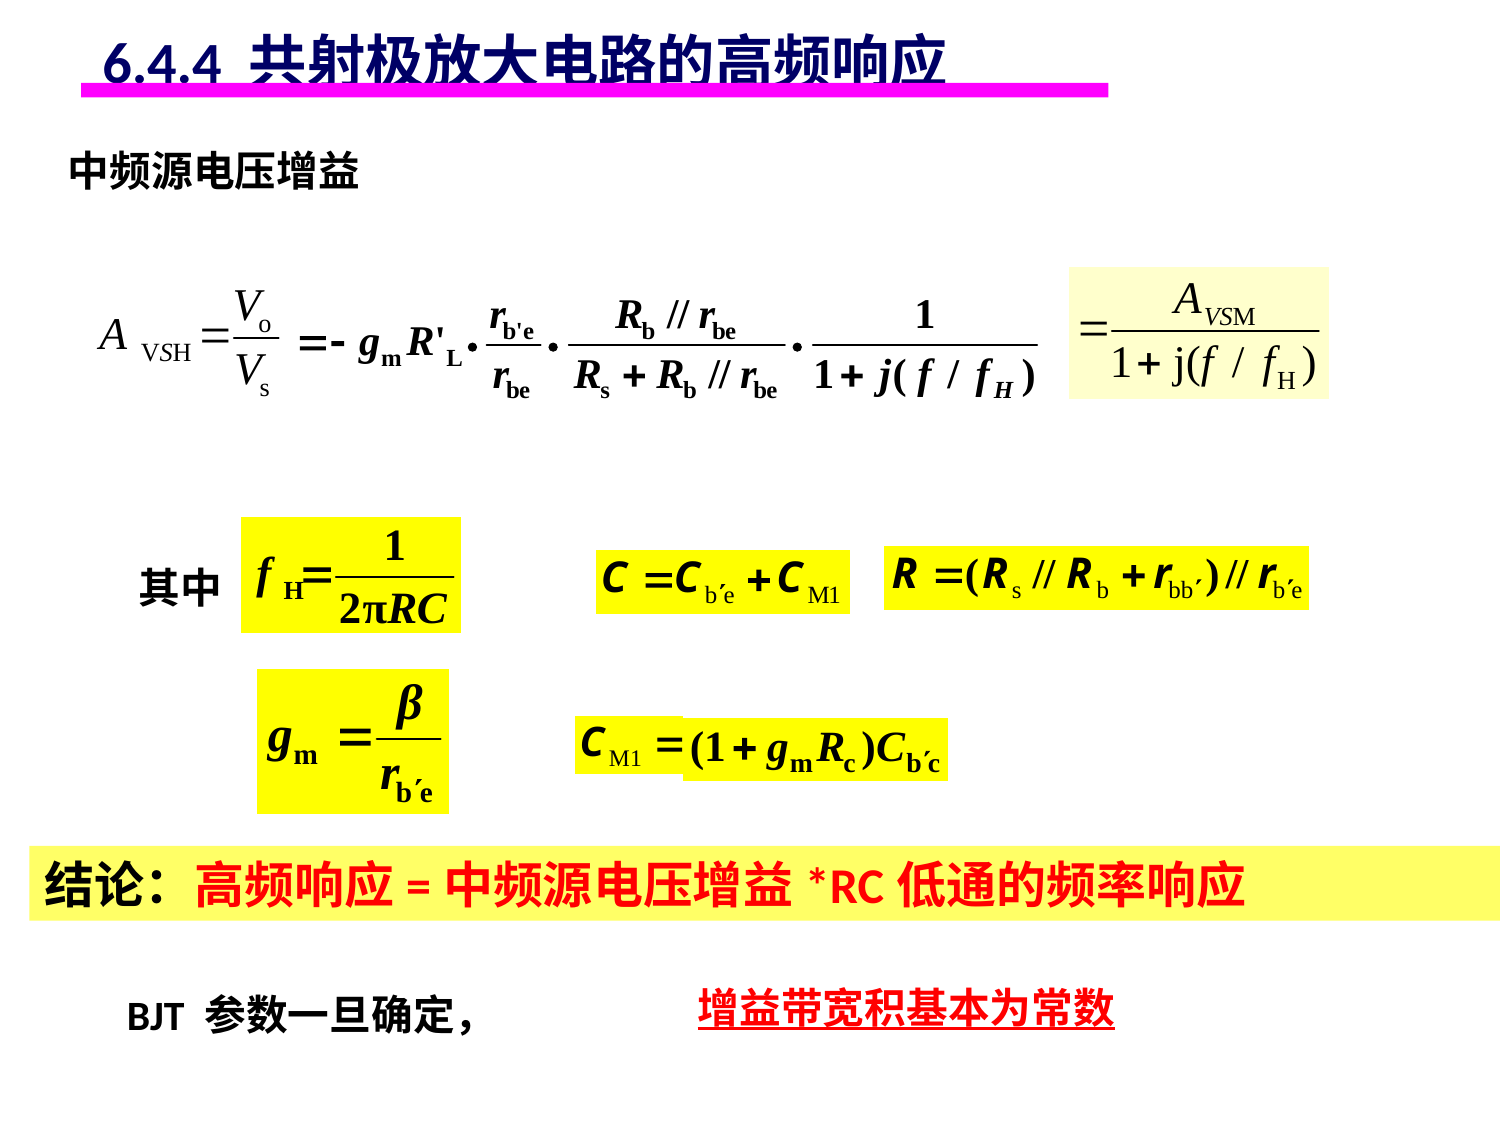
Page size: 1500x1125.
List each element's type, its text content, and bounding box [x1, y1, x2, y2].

text_box 6.4.4 共射极放大电路的高频响应 [87, 17, 1288, 103]
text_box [240, 517, 462, 634]
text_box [1068, 266, 1330, 400]
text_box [683, 717, 949, 782]
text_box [575, 715, 684, 774]
text_box BJT 参数一旦确定， [112, 981, 691, 1047]
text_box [88, 273, 290, 407]
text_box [883, 545, 1310, 610]
text_box 中频源电压增益 [53, 137, 431, 202]
text_box 增益带宽积基本为常数 [682, 974, 1258, 1040]
text_box 其中 [123, 554, 235, 620]
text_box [256, 668, 450, 815]
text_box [596, 550, 850, 615]
text_box 结论：高频响应=中频源电压增益*RC低通的频率响应 [29, 845, 1500, 921]
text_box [293, 285, 1048, 409]
